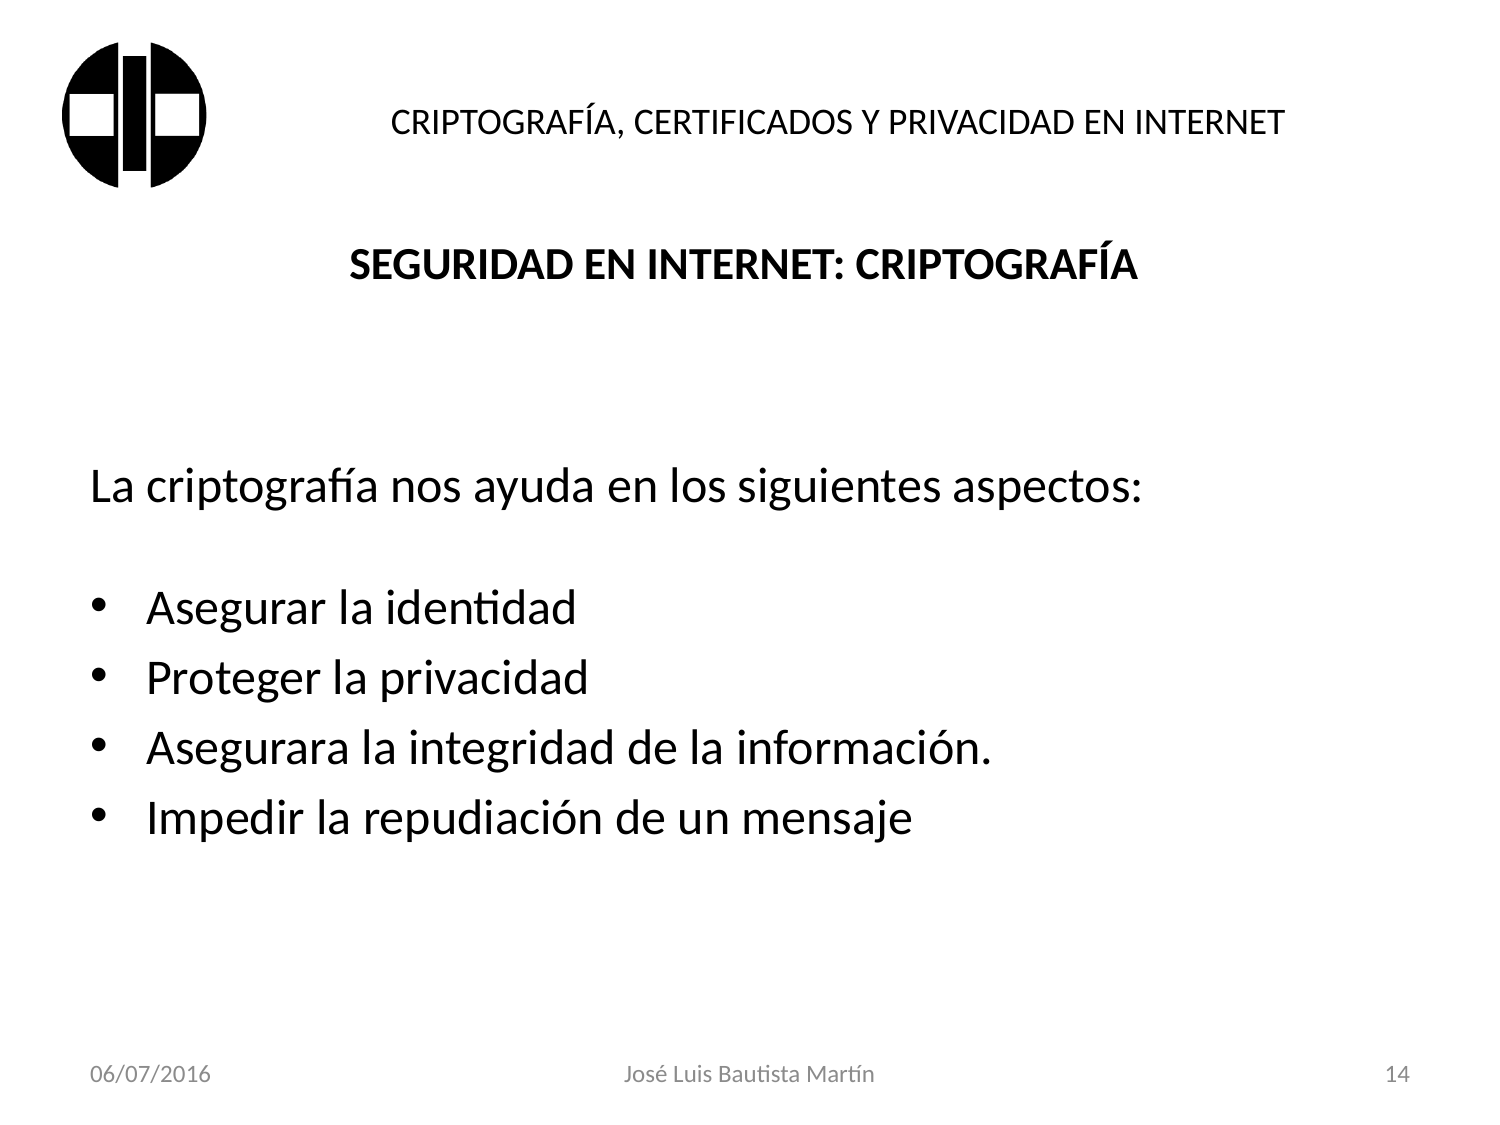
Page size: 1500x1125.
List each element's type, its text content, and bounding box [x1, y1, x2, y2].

title Seguridad en internet: Criptografía [29, 231, 1459, 291]
picture [61, 40, 207, 191]
footer José Luis Bautista Martín [512, 1042, 988, 1103]
slide_number 14 [1074, 1042, 1425, 1103]
list La criptografía nos ayuda en los siguientes aspectos: Asegurar la identidad Proteger la privacidad Asegurara la integridad de la información. Impedir la repudiación de un mensaje [75, 361, 1425, 988]
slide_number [75, 1042, 425, 1103]
text_box CRIPTOGRAFÍA, CERTIFICADOS Y PRIVACIDAD EN INTERNET [242, 89, 1435, 150]
